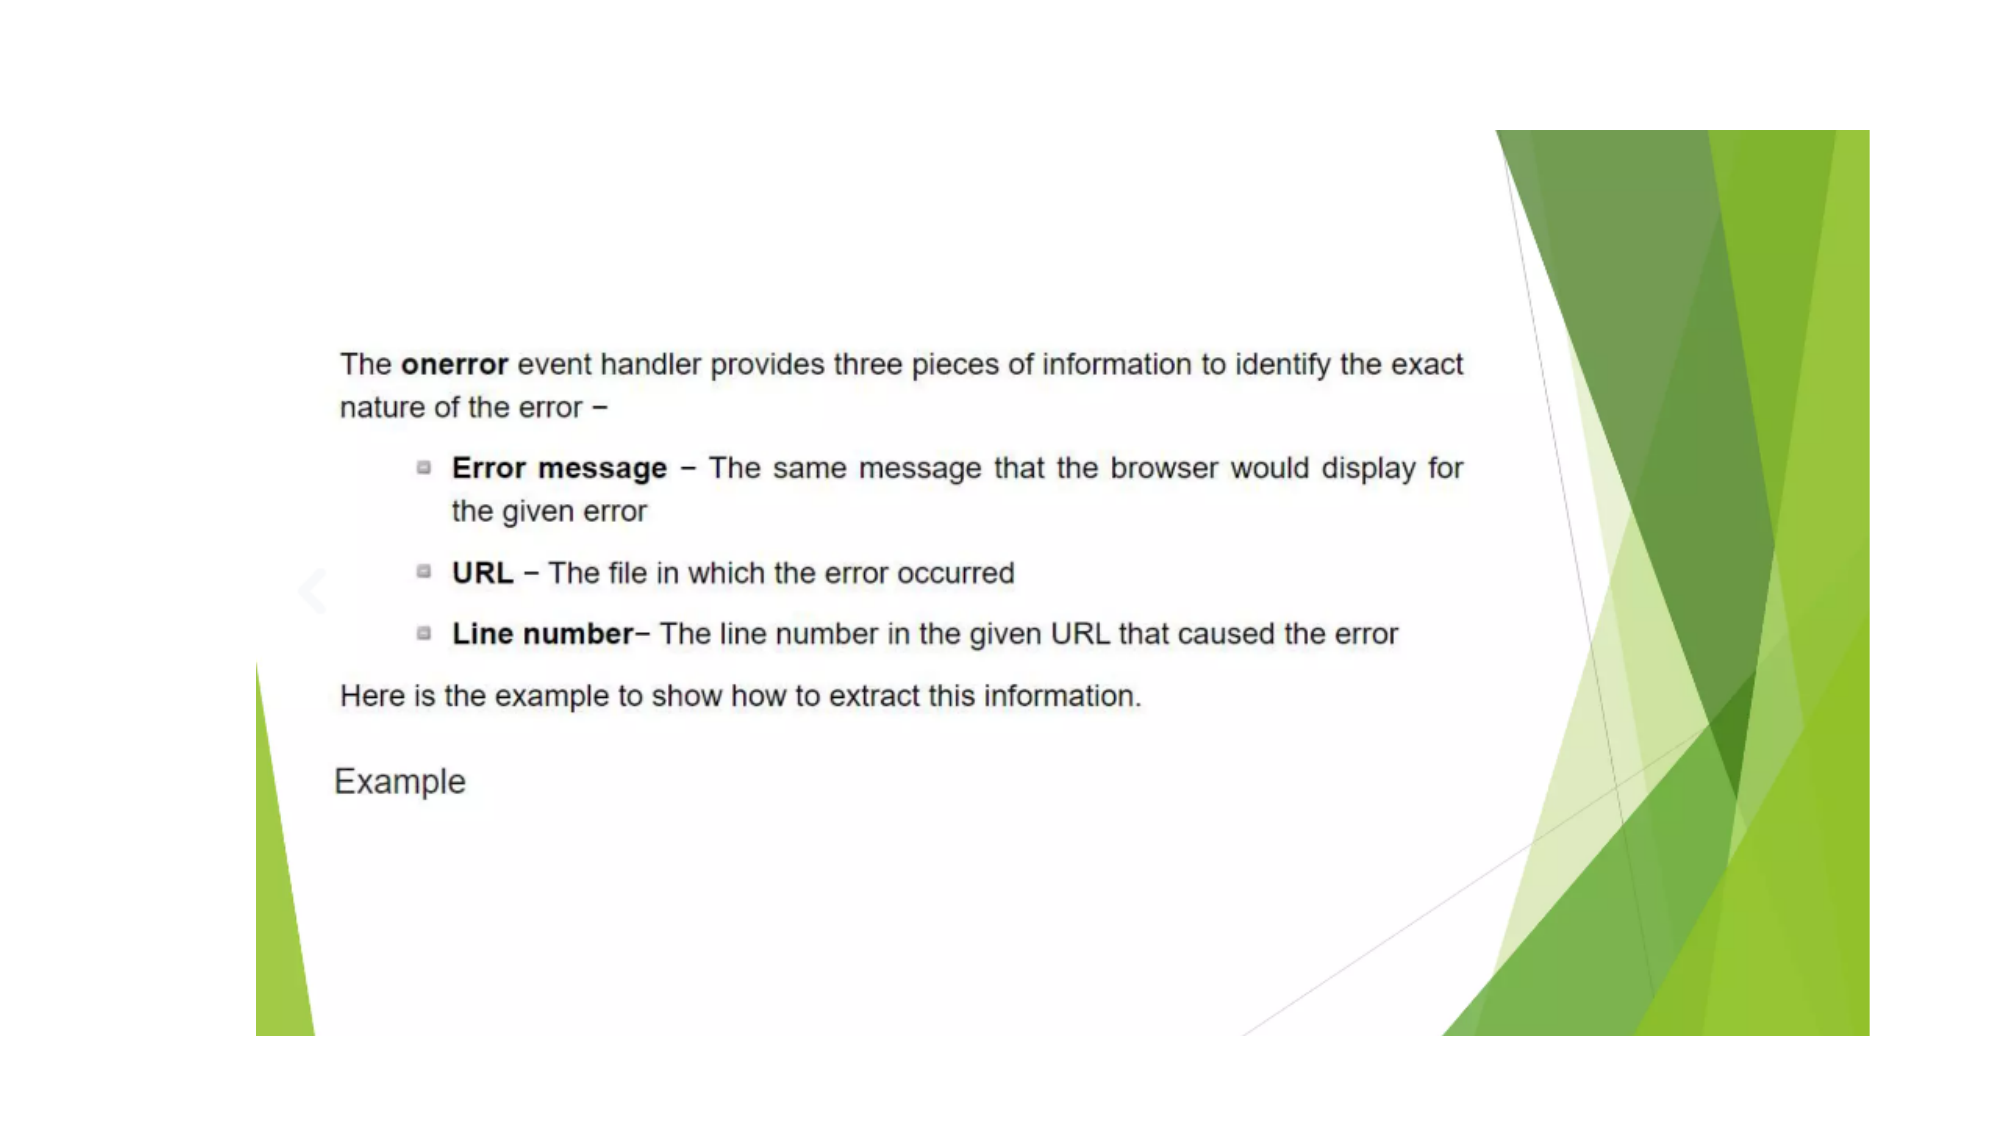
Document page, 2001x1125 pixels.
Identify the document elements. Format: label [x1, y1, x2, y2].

picture [226, 130, 1870, 1036]
